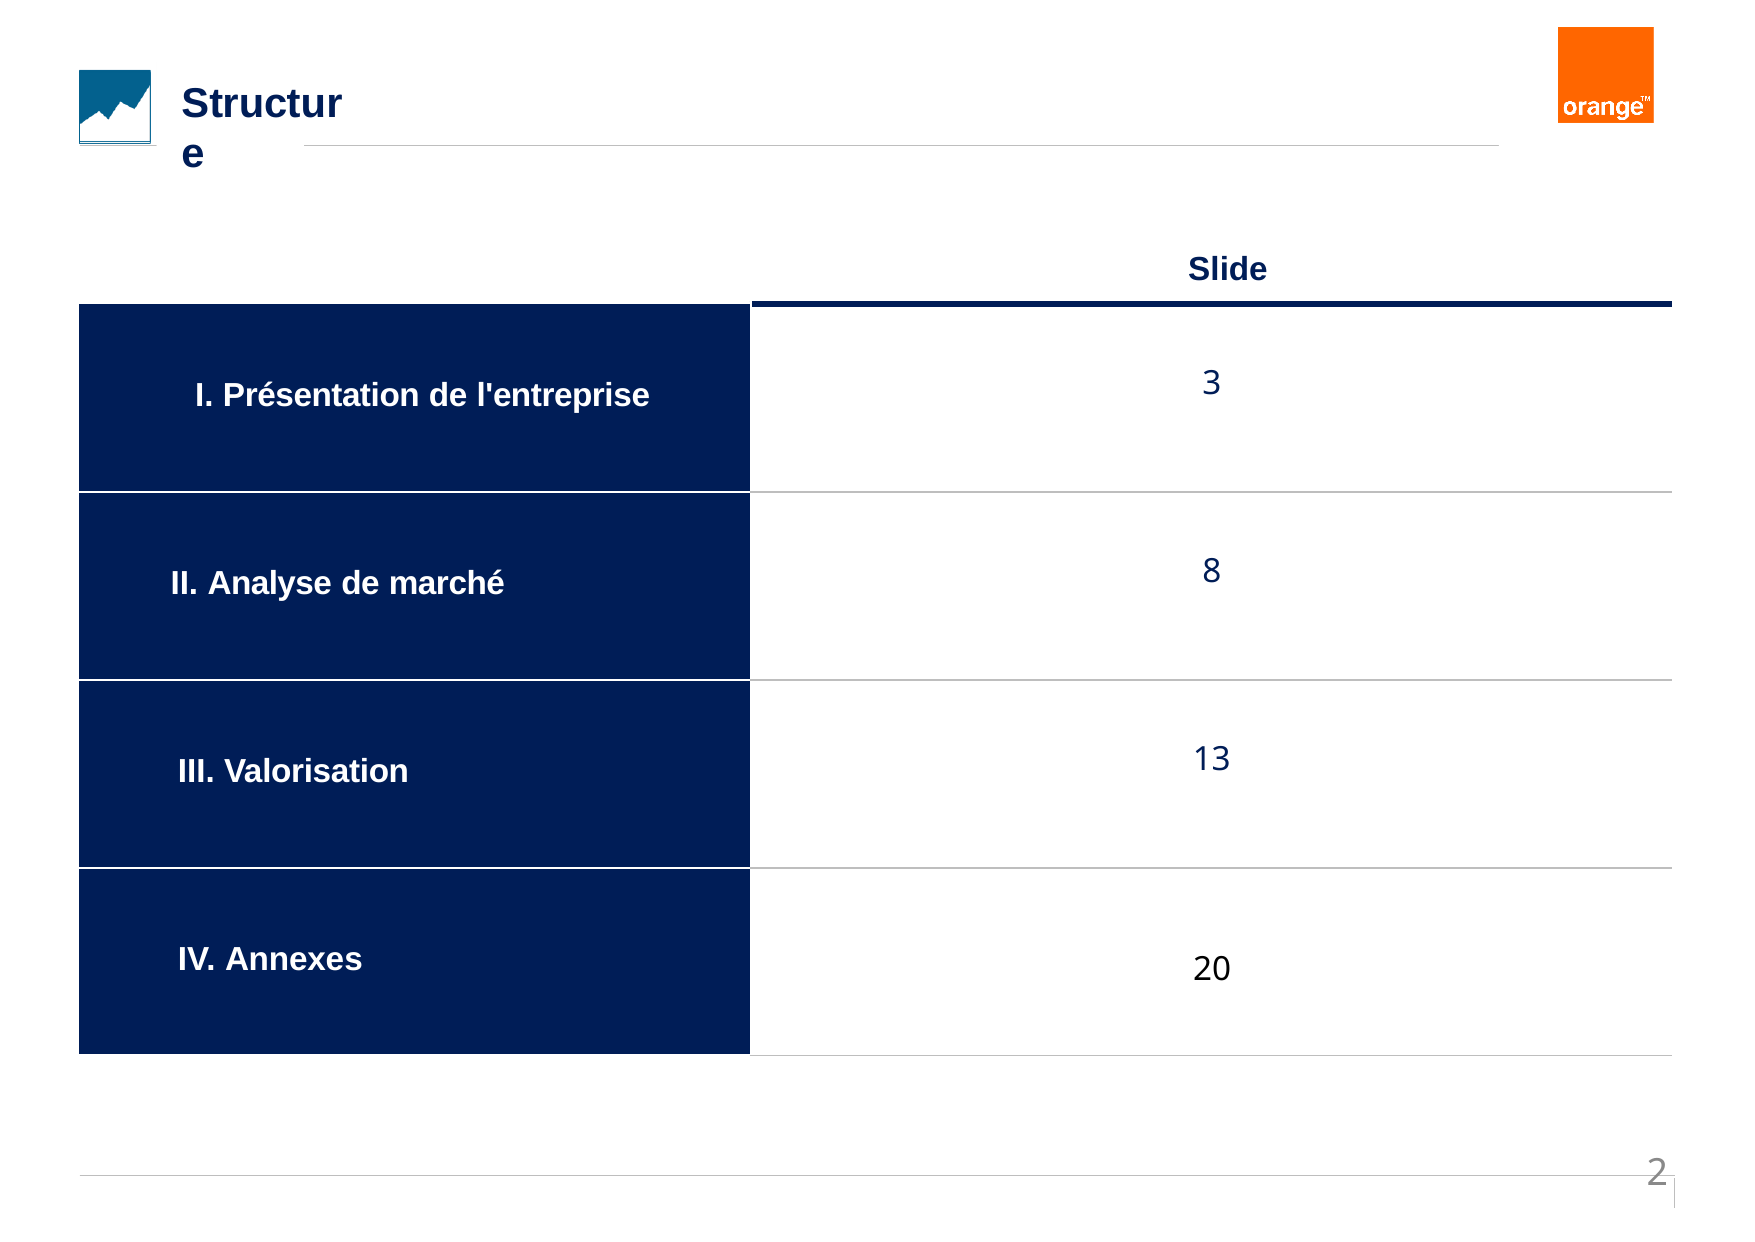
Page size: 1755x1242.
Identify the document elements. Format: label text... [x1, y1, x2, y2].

picture [79, 63, 304, 148]
slide_number 2 [1619, 1155, 1674, 1242]
table_cell IV. Annexes [79, 869, 750, 1054]
table_cell 20 [752, 869, 1672, 1055]
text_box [1488, 4, 1712, 148]
title Structure [179, 155, 363, 284]
table_cell III. Valorisation [79, 681, 750, 867]
table_cell 13 [752, 681, 1672, 867]
table_header I. Présentation de l'entreprise [79, 304, 750, 491]
table_header 3 [752, 307, 1672, 491]
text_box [301, 62, 1483, 147]
table_cell II. Analyse de marché [79, 493, 750, 679]
text_box Slide [1186, 245, 1269, 288]
table_cell 8 [752, 493, 1672, 679]
